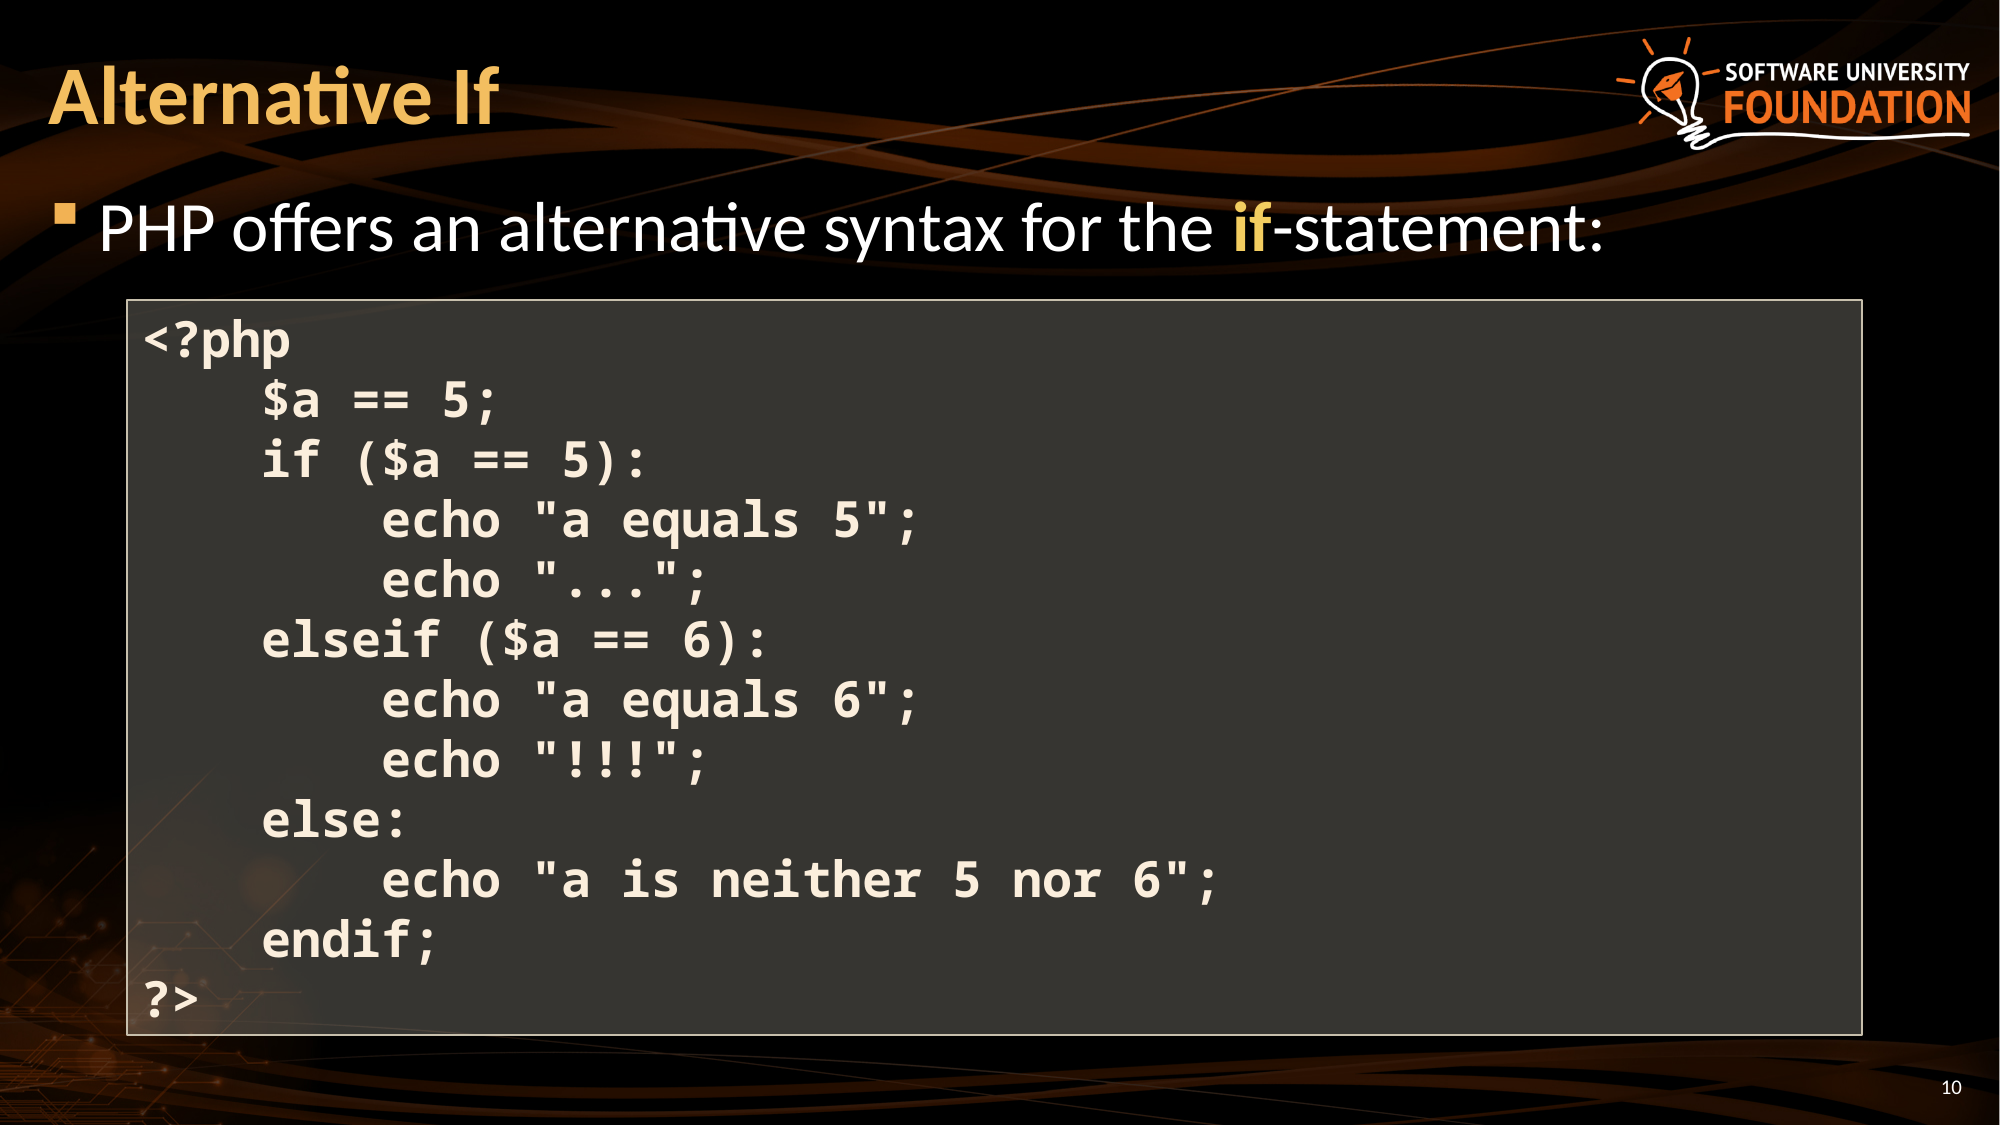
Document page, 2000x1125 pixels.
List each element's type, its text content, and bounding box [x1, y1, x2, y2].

text_box <?php $a == 5; if ($a == 5): echo "a equals 5"; echo "..."; elseif ($a == 6): echo "a equals 6"; echo "!!!"; else: echo "a is neither 5 nor 6"; endif; ?> [127, 299, 1863, 1035]
slide_number 10 [1897, 1070, 1968, 1103]
picture [0, 0, 2000, 1125]
title Alternative If [30, 6, 1602, 189]
list PHP offers an alternative syntax for the if-statement: [31, 174, 1925, 299]
